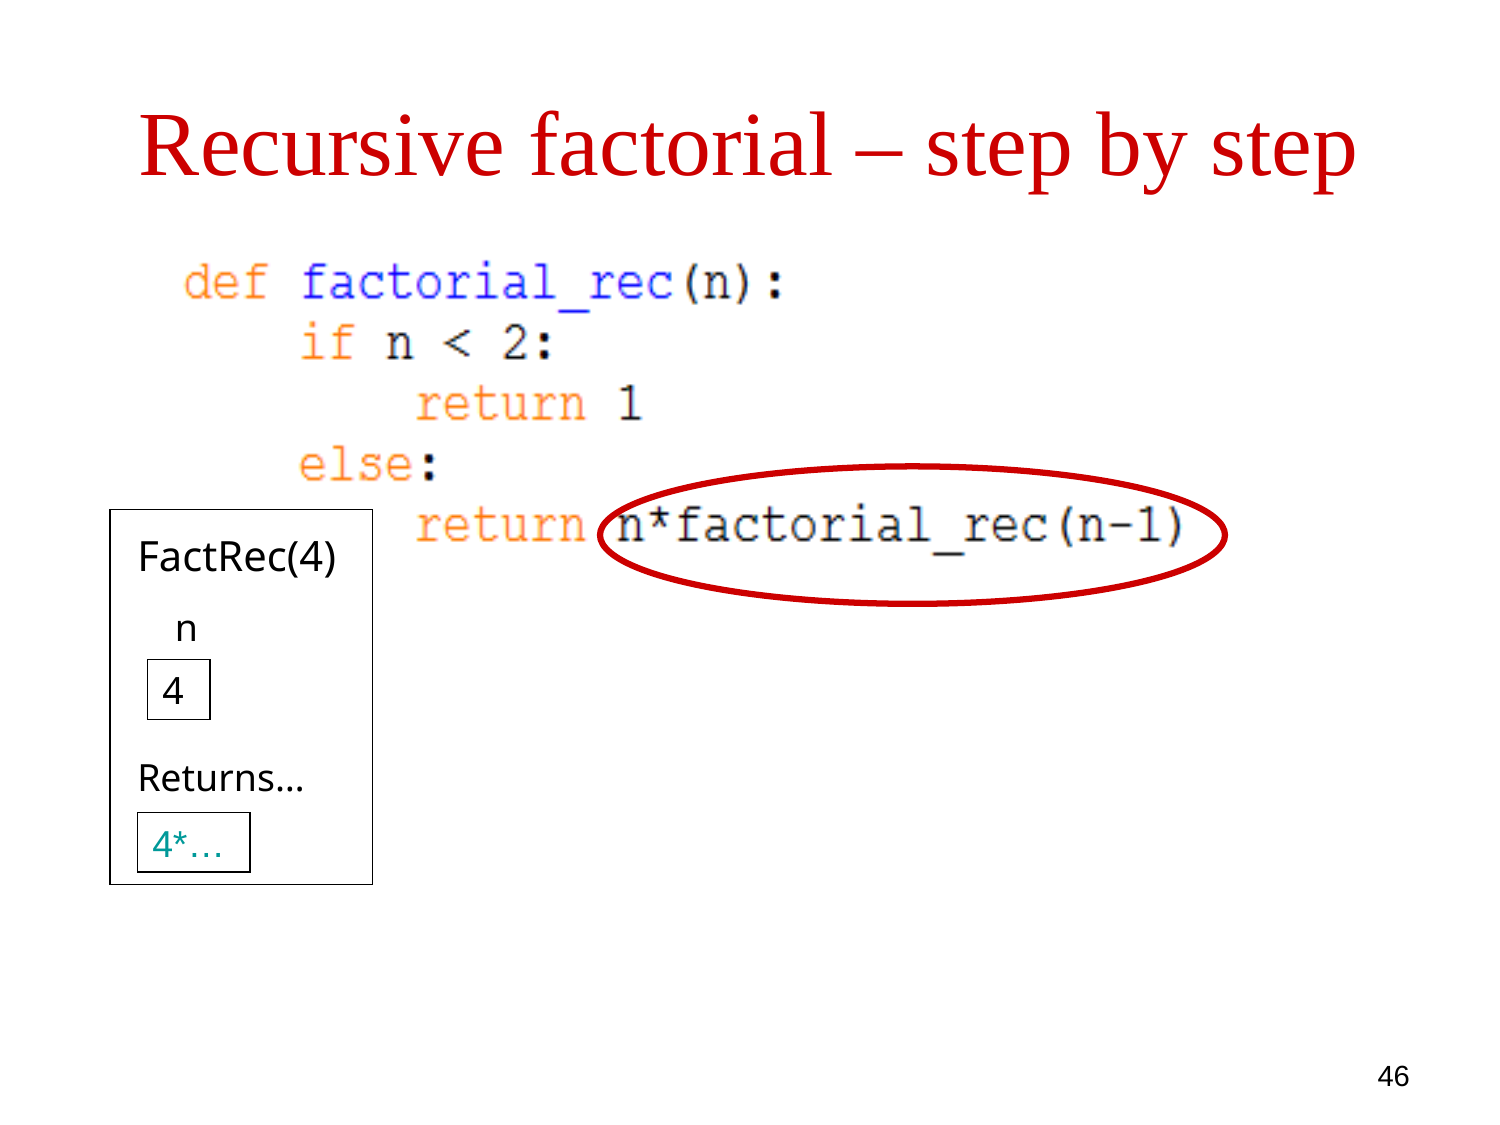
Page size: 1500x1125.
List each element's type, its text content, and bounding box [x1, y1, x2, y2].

title Recursive factorial – step by step [75, 45, 1425, 233]
picture [174, 253, 1226, 569]
slide_number 46 [1074, 1049, 1426, 1088]
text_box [109, 509, 373, 885]
text_box [658, 575, 1167, 604]
